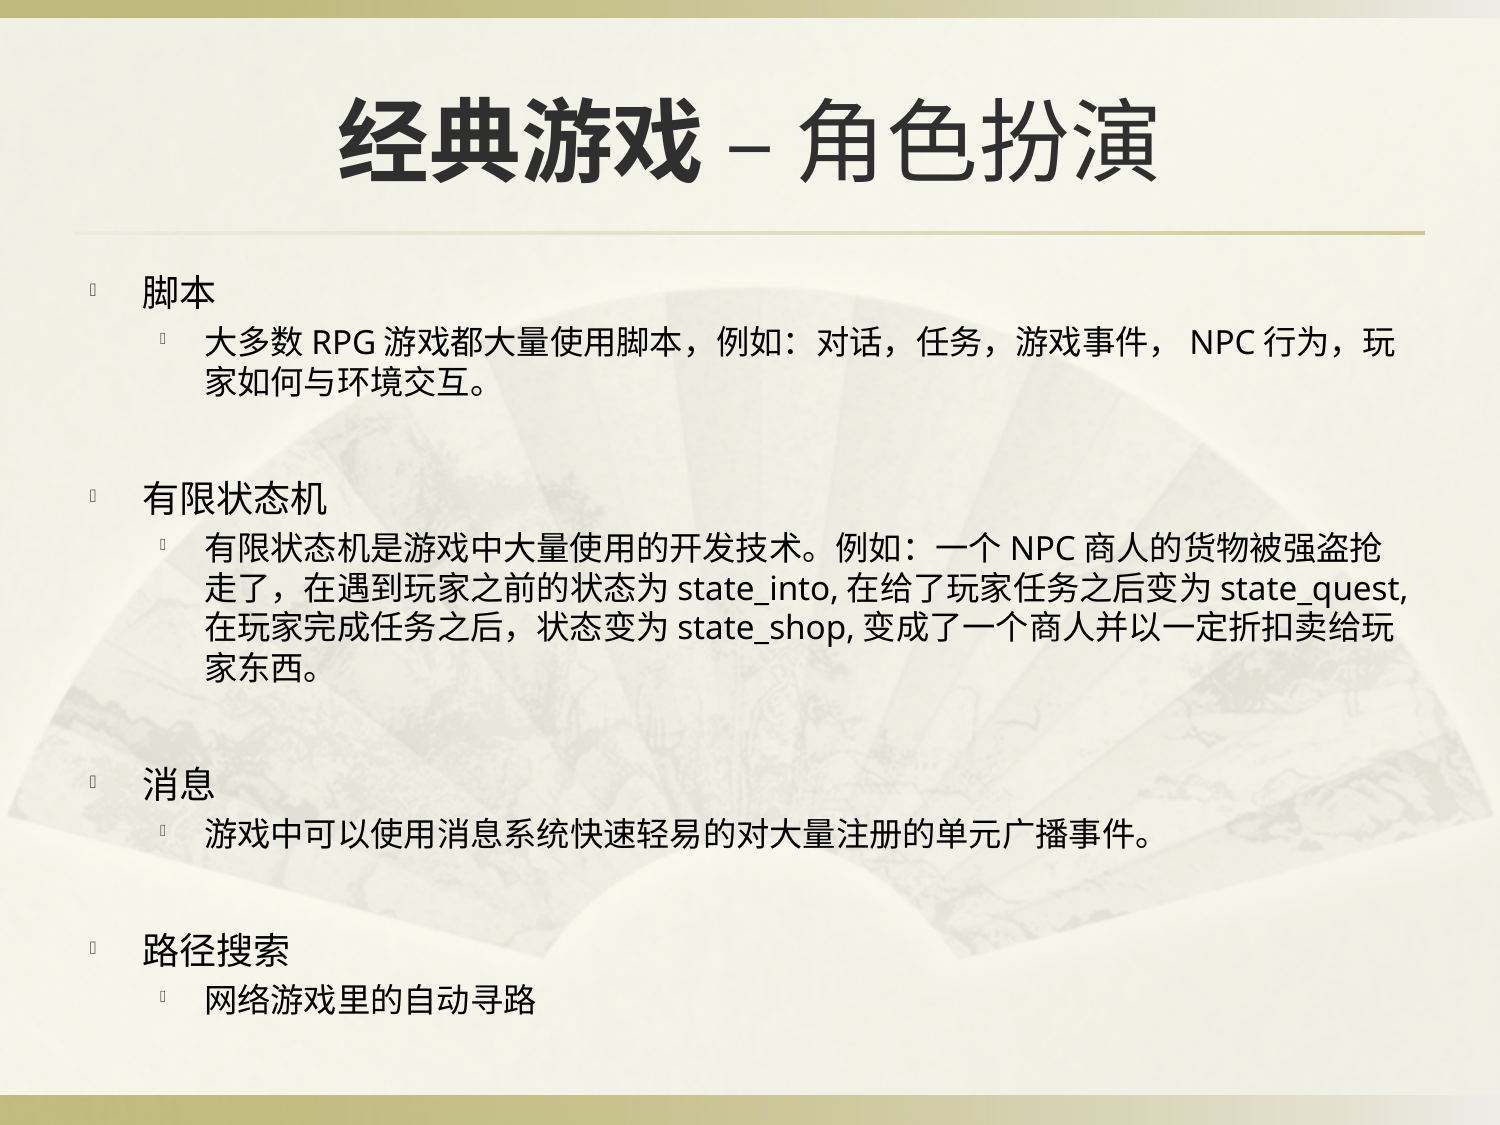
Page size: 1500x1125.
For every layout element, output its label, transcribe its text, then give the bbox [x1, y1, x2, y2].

title 经典游戏 – 角色扮演 [75, 45, 1425, 233]
list 脚本 大多数RPG游戏都大量使用脚本，例如：对话，任务，游戏事件，NPC行为，玩家如何与环境交互。 有限状态机 有限状态机是游戏中大量使用的开发技术。例如：一个NPC商人的货物被强盗抢走了，在遇到玩家之前的状态为state_into,在给了玩家任务之后变为state_quest,在玩家完成任务之后，状态变为state_shop,变成了一个商人并以一定折扣卖给玩家东西。 消息 游戏中可以使用消息系统快速轻易的对大量注册的单元广播事件。 路径搜索 网络游戏里的自动寻路 [75, 262, 1425, 1032]
